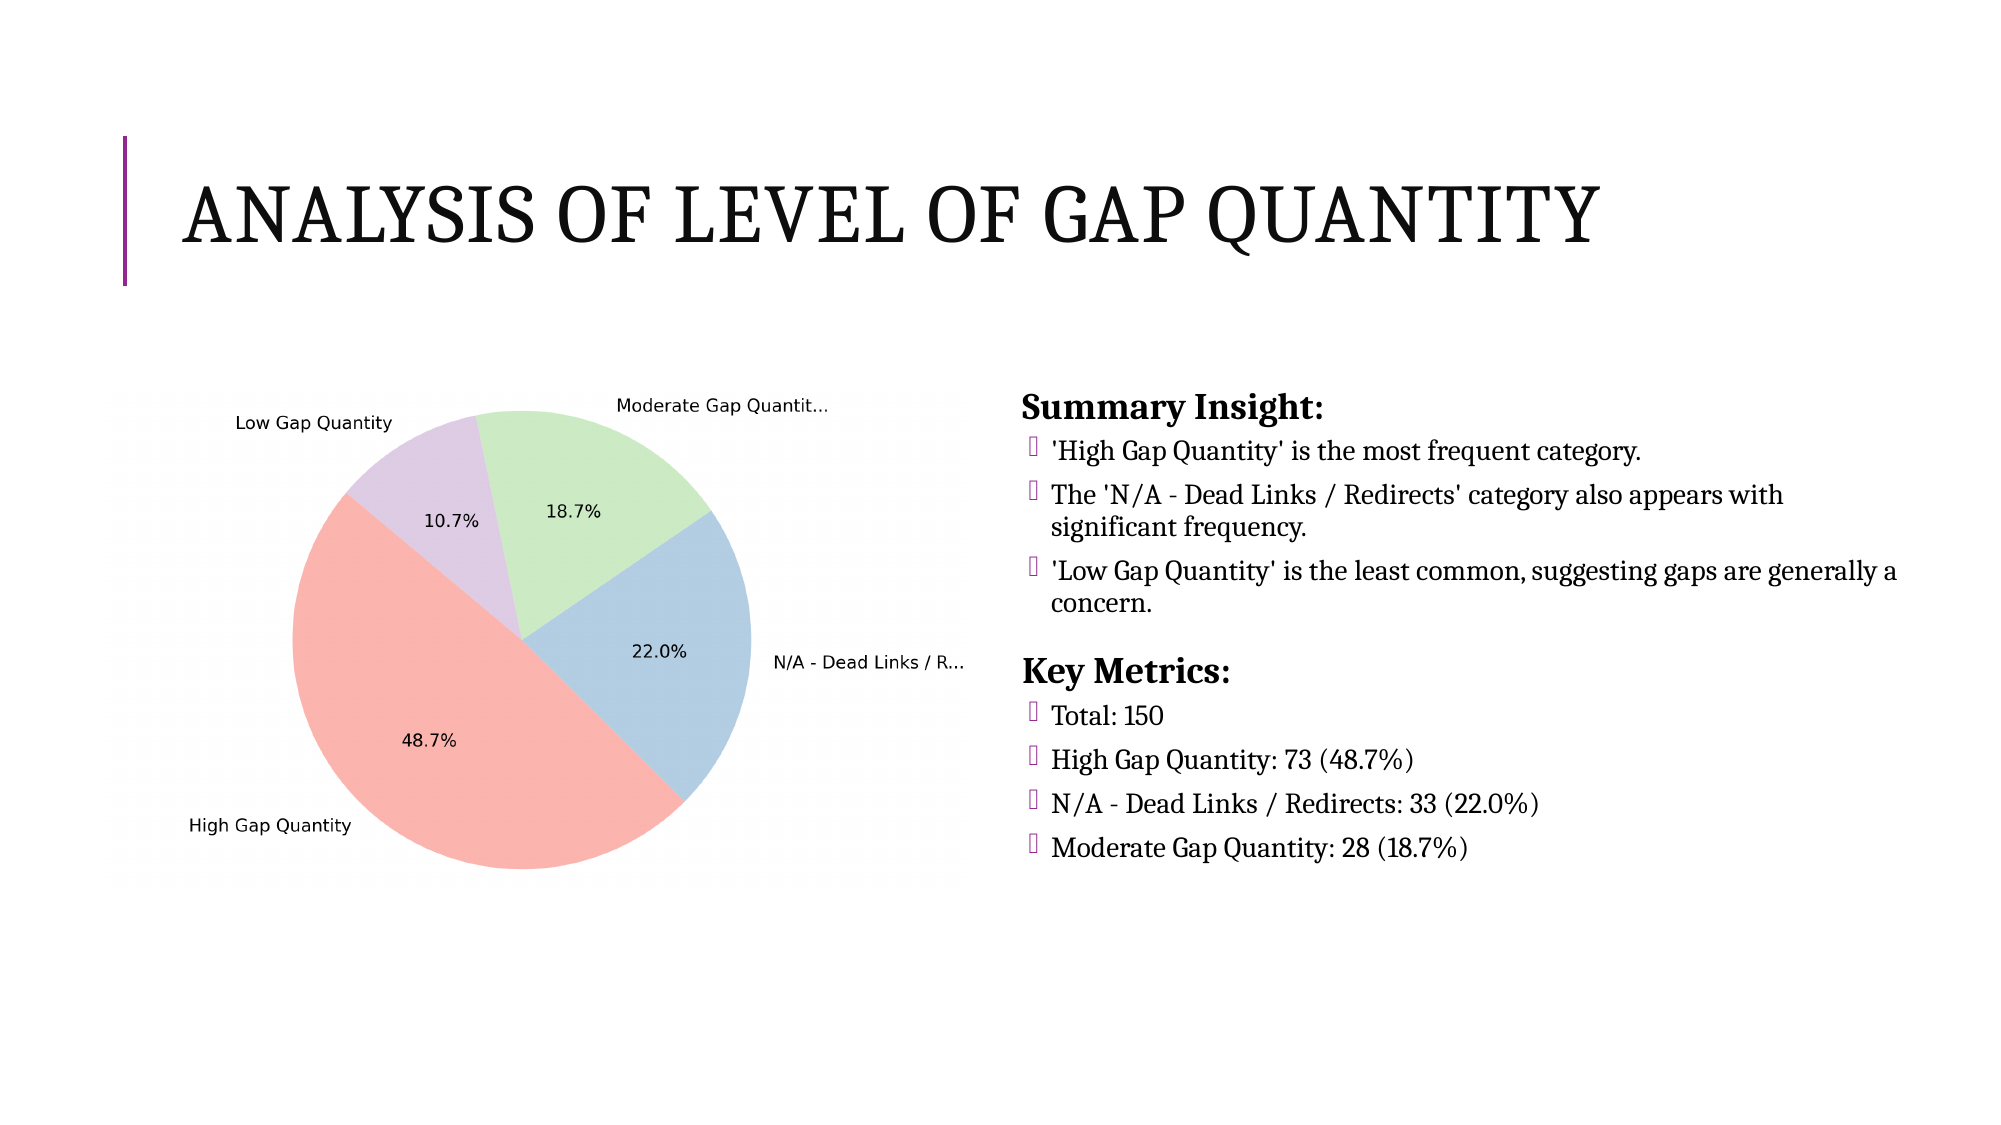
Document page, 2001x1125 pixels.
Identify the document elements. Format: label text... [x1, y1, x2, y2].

picture [104, 378, 973, 902]
title Analysis of Level of Gap Quantity [168, 96, 1763, 342]
list Summary Insight: 'High Gap Quantity' is the most frequent category. The 'N/A - Dead Links / Redirects' category also appears with significant frequency. 'Low Gap Quantity' is the least common, suggesting gaps are generally a concern. Key Metrics: Total: 150 High Gap Quantity: 73 (48.7%) N/A - Dead Links / Redirects: 33 (22.0%) Moderate Gap Quantity: 28 (18.7%) [999, 379, 1911, 1040]
